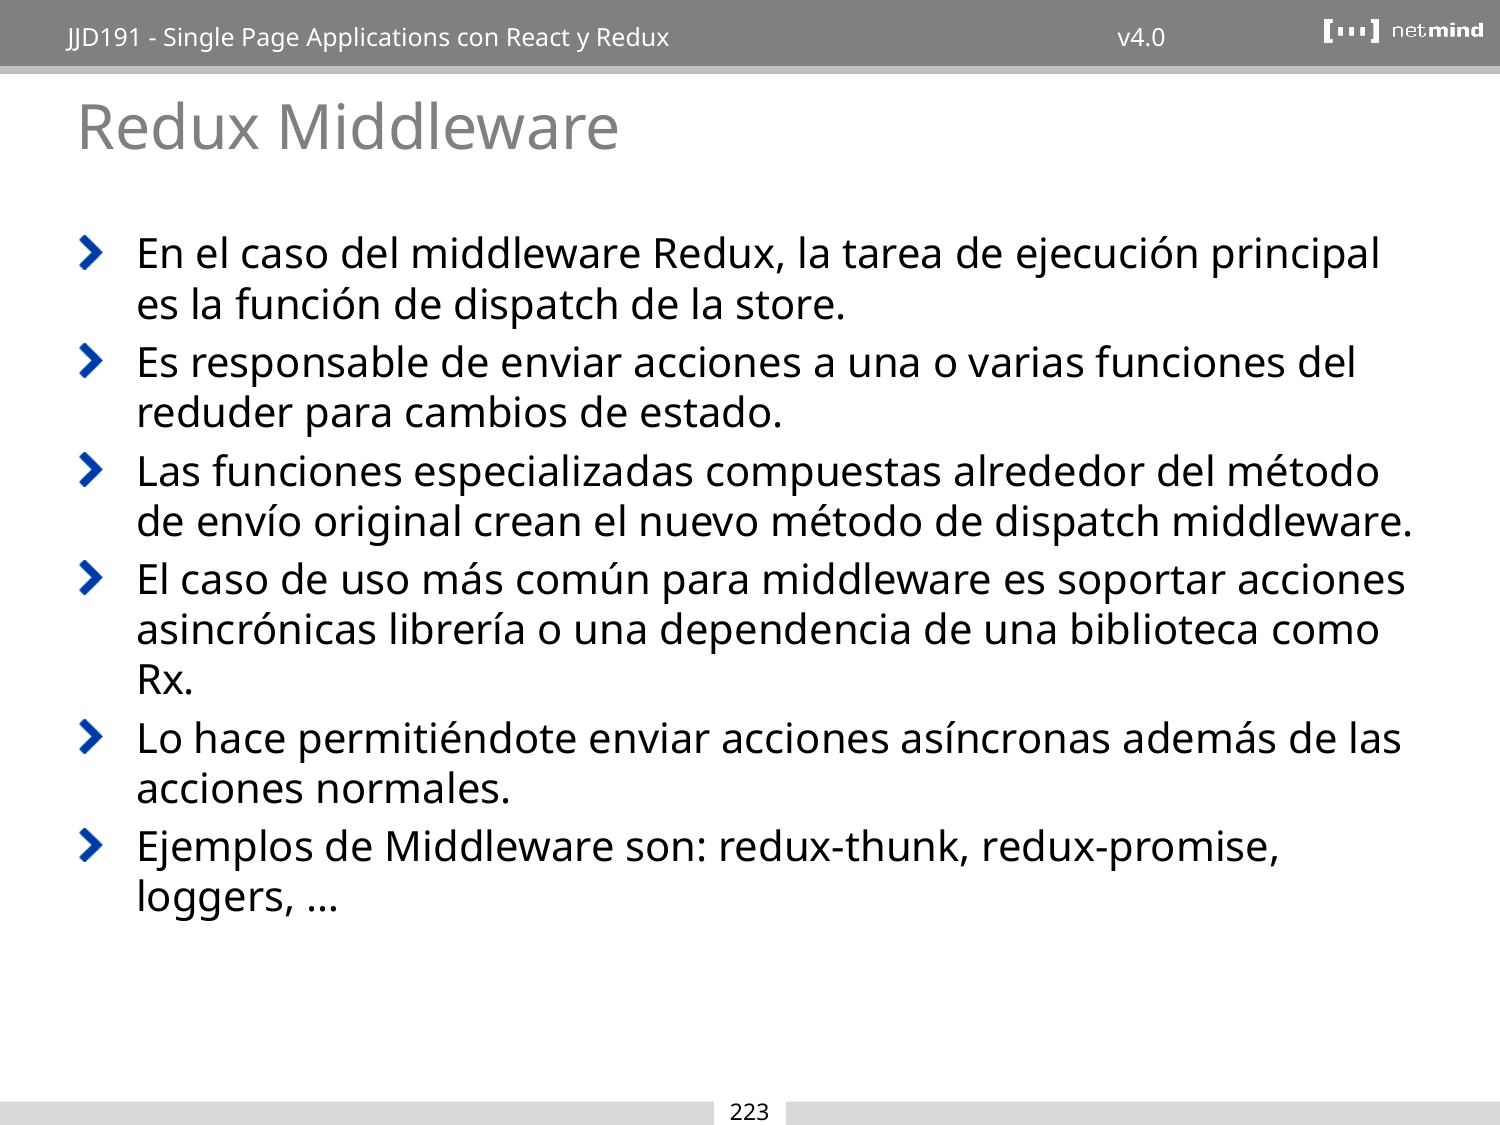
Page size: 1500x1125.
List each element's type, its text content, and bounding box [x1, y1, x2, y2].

picture [1324, 19, 1483, 43]
picture [79, 719, 103, 754]
title Redux Middleware [61, 79, 1483, 268]
picture [79, 828, 103, 862]
picture [79, 560, 103, 595]
picture [79, 343, 103, 378]
list En el caso del middleware Redux, la tarea de ejecución principal es la función de dispatch de la store. Es responsable de enviar acciones a una o varias funciones del reduder para cambios de estado. Las funciones especializadas compuestas alrededor del método de envío original crean el nuevo método de dispatch middleware. El caso de uso más común para middleware es soportar acciones asincrónicas librería o una dependencia de una biblioteca como Rx. Lo hace permitiéndote enviar acciones asíncronas además de las acciones normales. Ejemplos de Middleware son: redux-thunk, redux-promise, loggers, … [64, 219, 1447, 962]
picture [79, 452, 103, 487]
picture [79, 235, 103, 270]
slide_number 223 [714, 1101, 786, 1125]
